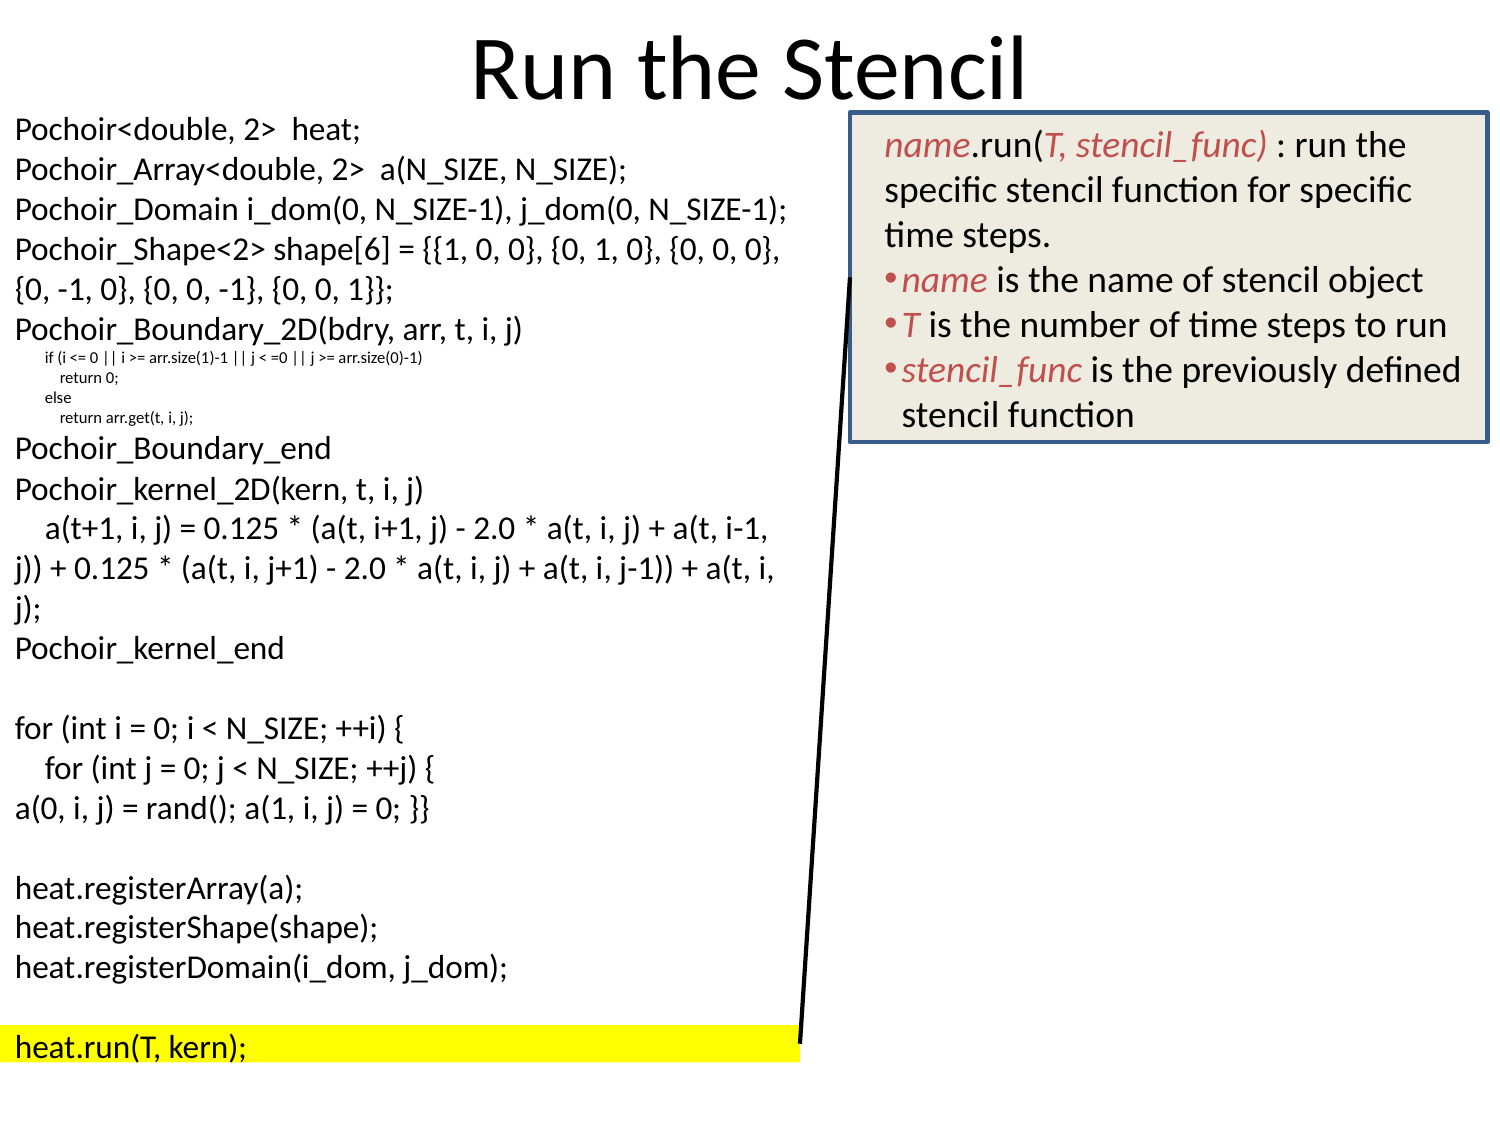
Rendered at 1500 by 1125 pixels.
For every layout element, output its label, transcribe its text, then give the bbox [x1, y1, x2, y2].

text_box name.run(T, stencil_func) : run the specific stencil function for specific time steps. name is the name of stencil object T is the number of time steps to run stencil_func is the previously defined stencil function [848, 110, 1490, 444]
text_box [799, 278, 851, 1044]
title Run the Stencil [75, 0, 1425, 125]
text_box Pochoir<double, 2> heat; Pochoir_Array<double, 2> a(N_SIZE, N_SIZE); Pochoir_Domain i_dom(0, N_SIZE-1), j_dom(0, N_SIZE-1); Pochoir_Shape<2> shape[6] = {{1, 0, 0}, {0, 1, 0}, {0, 0, 0}, {0, -1, 0}, {0, 0, -1}, {0, 0, 1}}; Pochoir_Boundary_2D(bdry, arr, t, i, j) if (i <= 0 || i >= arr.size(1)-1 || j < =0 || j >= arr.size(0)-1) return 0; else return arr.get(t, i, j); Pochoir_Boundary_end Pochoir_kernel_2D(kern, t, i, j) a(t+1, i, j) = 0.125 * (a(t, i+1, j) - 2.0 * a(t, i, j) + a(t, i-1, j)) + 0.125 * (a(t, i, j+1) - 2.0 * a(t, i, j) + a(t, i, j-1)) + a(t, i, j); Pochoir_kernel_end for (int i = 0; i < N_SIZE; ++i) { for (int j = 0; j < N_SIZE; ++j) { a(0, i, j) = rand(); a(1, i, j) = 0; }} heat.registerArray(a); heat.registerShape(shape); heat.registerDomain(i_dom, j_dom); heat.run(T, kern); [0, 99, 813, 1073]
